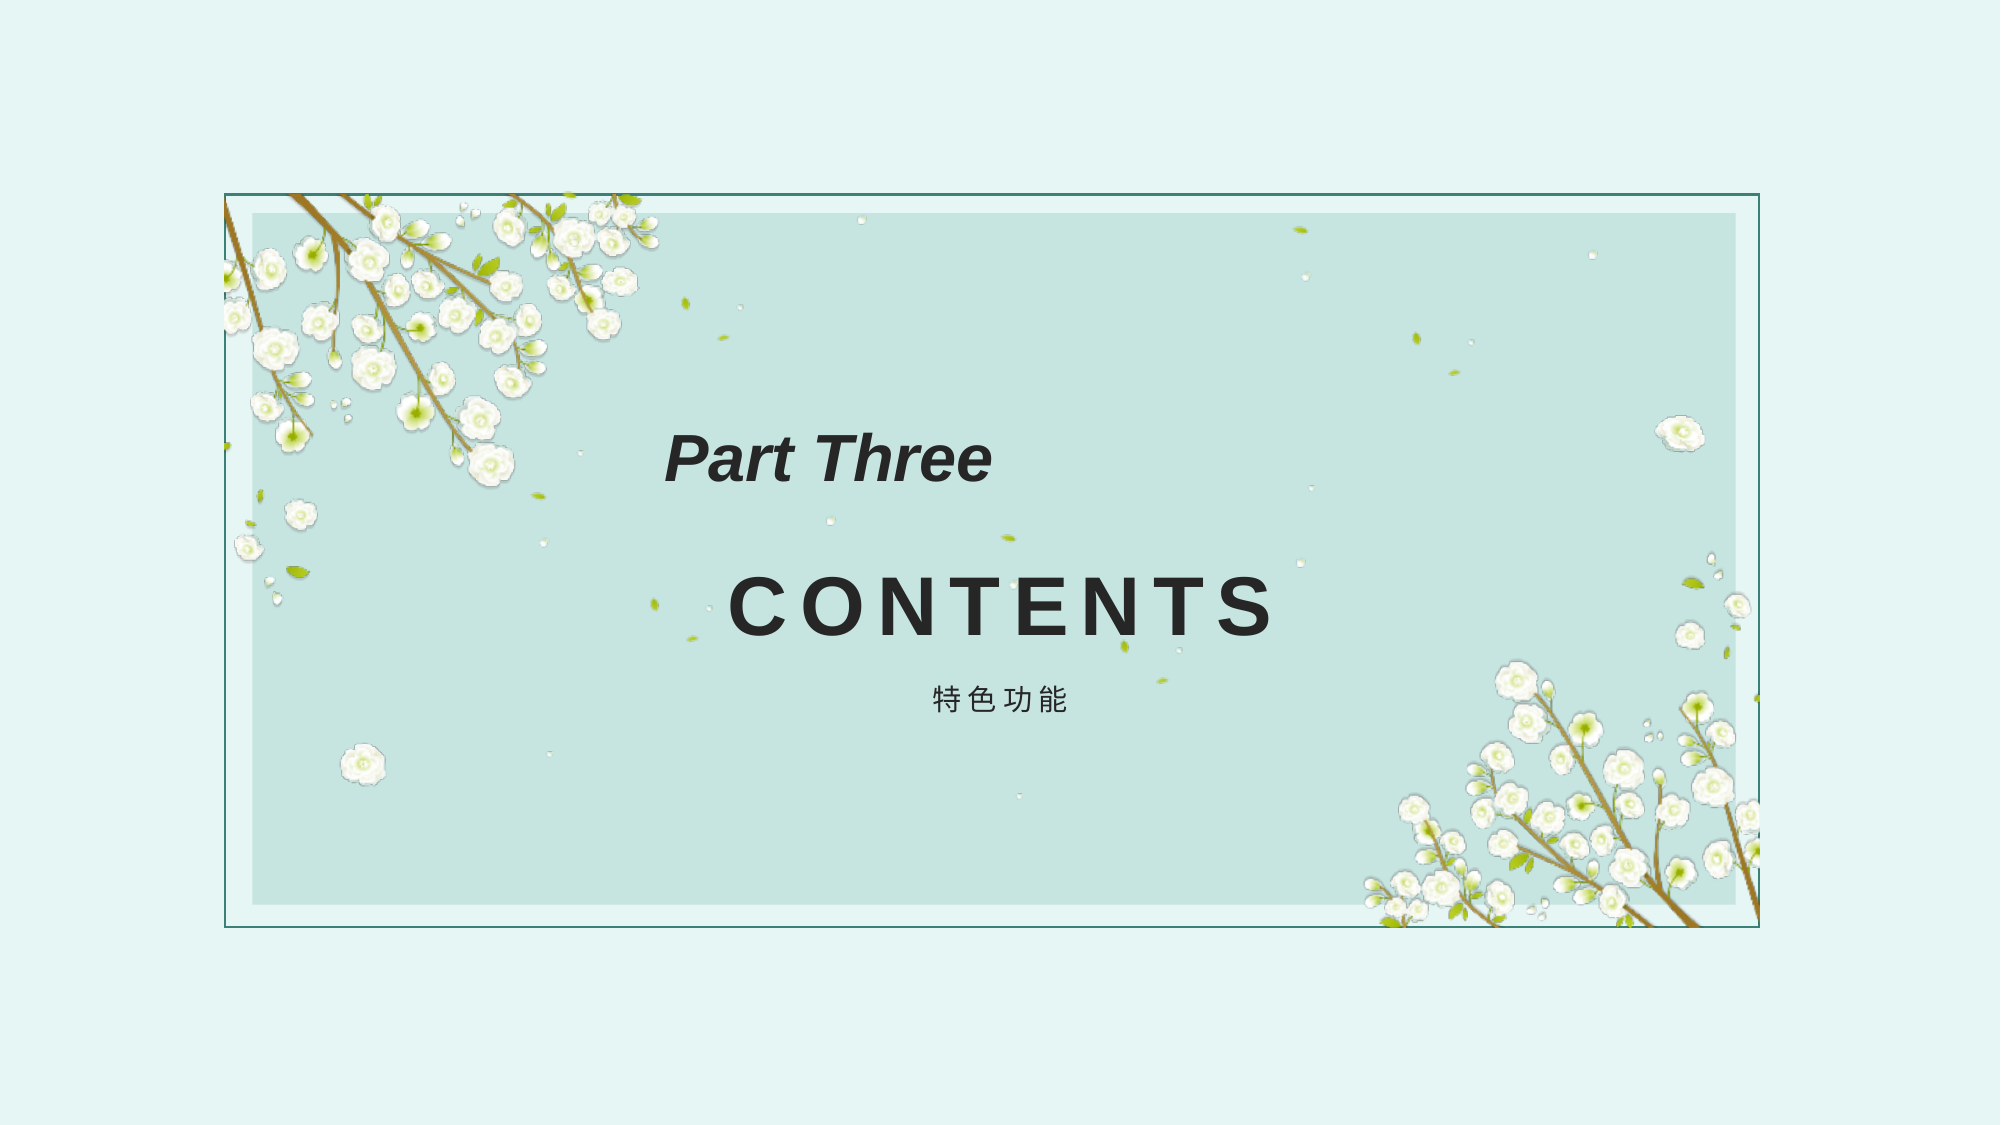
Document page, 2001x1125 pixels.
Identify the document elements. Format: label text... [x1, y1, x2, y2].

title CONTENTS [550, 533, 1450, 661]
text_box Part Three [649, 407, 1039, 502]
picture [326, 734, 395, 791]
list 特色功能 [614, 666, 1386, 742]
picture [224, 162, 1760, 928]
picture [1650, 408, 1714, 461]
